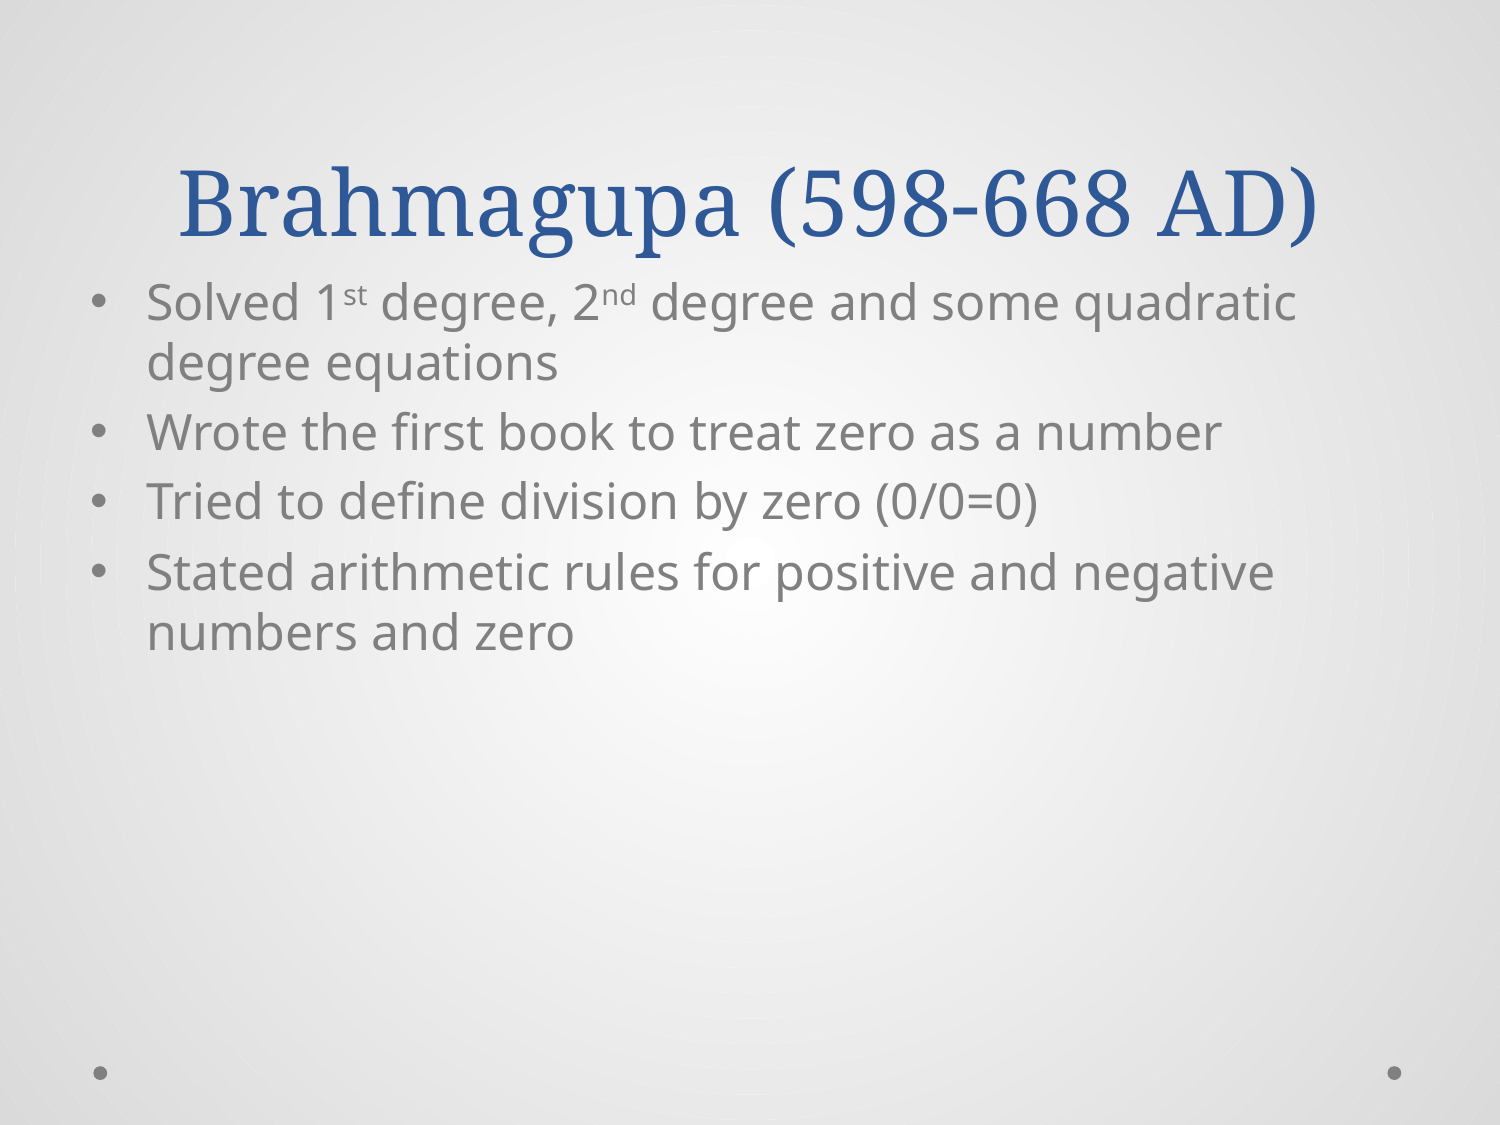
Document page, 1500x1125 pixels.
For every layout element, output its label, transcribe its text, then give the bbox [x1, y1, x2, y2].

title Brahmagupa (598-668 AD) [75, 0, 1425, 262]
list Solved 1st degree, 2nd degree and some quadratic degree equations Wrote the first book to treat zero as a number Tried to define division by zero (0/0=0) Stated arithmetic rules for positive and negative numbers and zero [75, 262, 1425, 1005]
